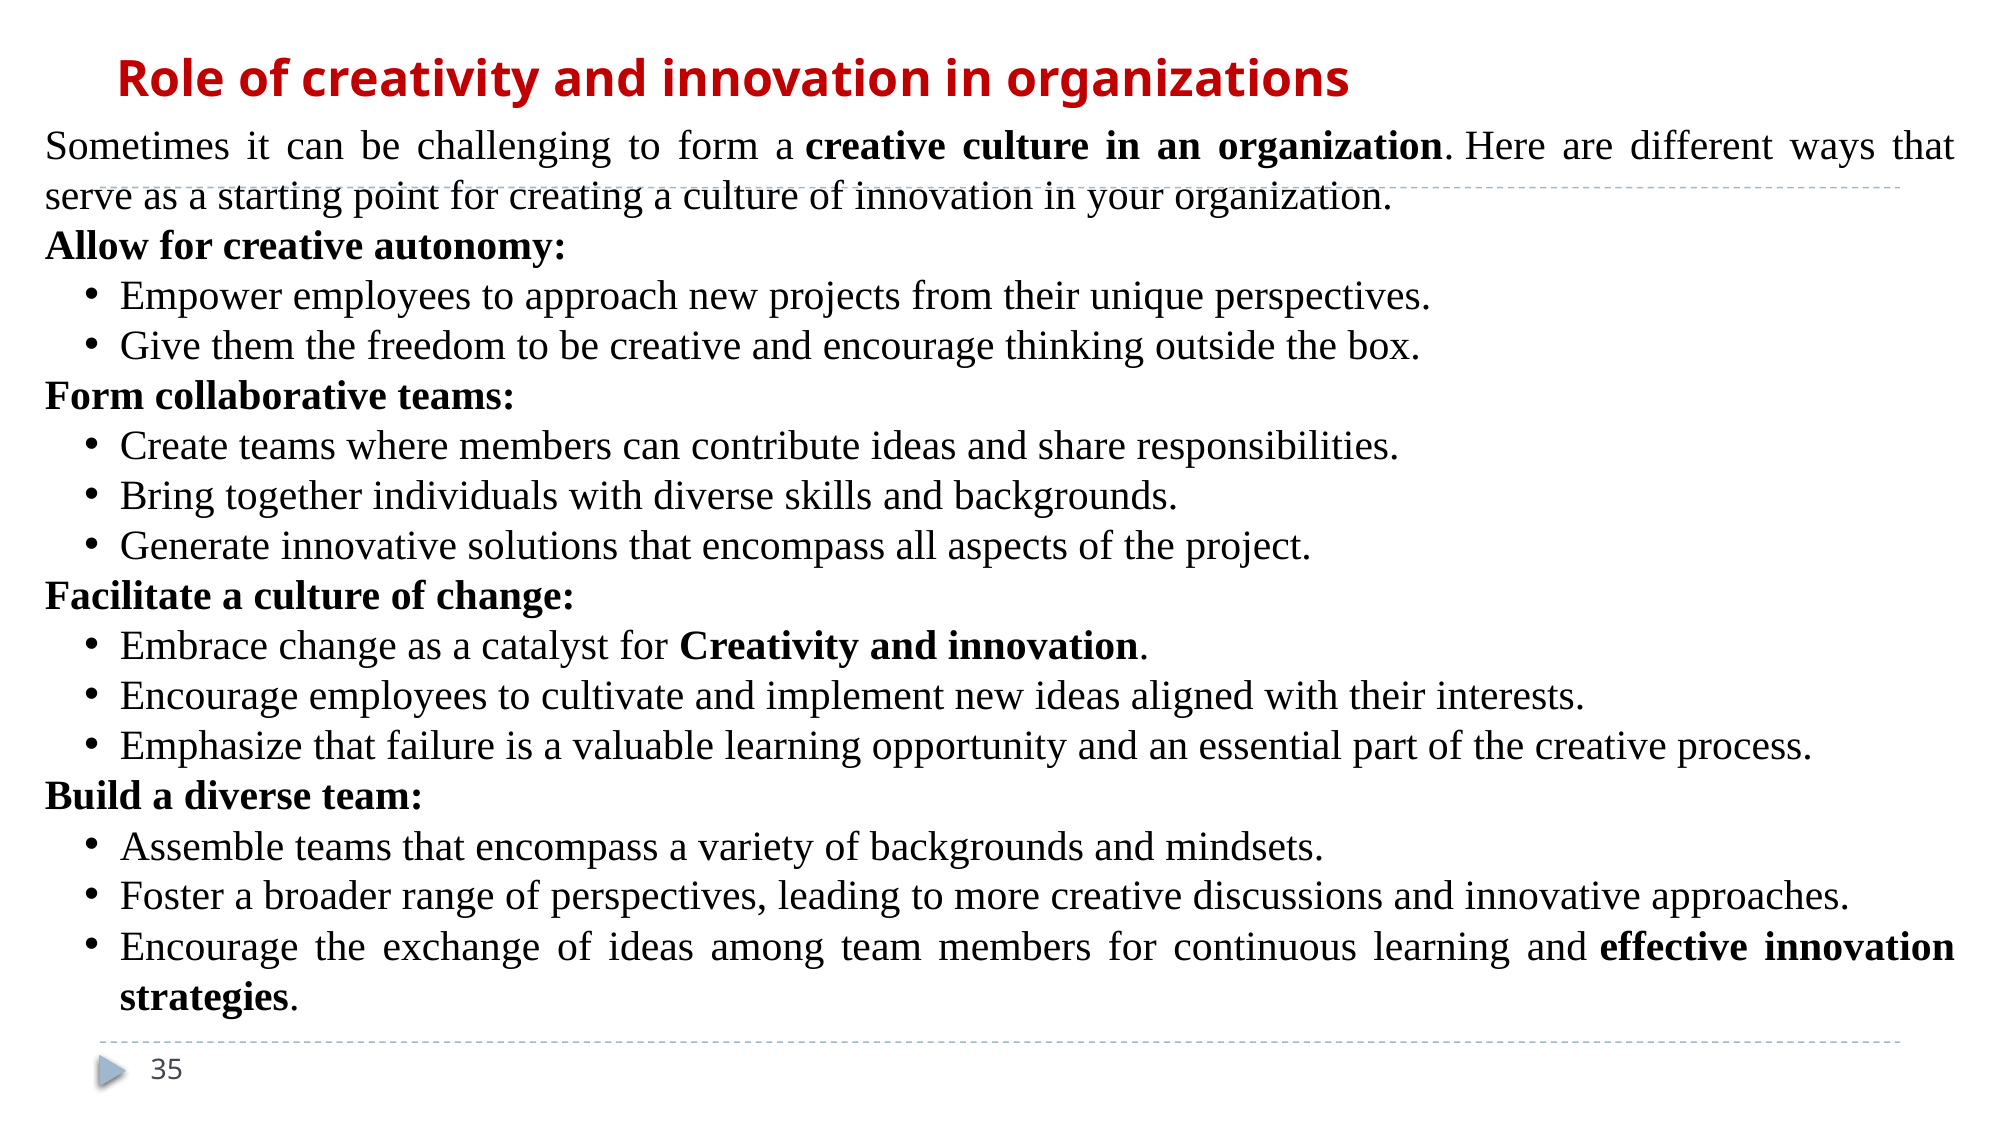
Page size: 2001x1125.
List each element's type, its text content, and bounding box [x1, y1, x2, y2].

slide_number 35 [133, 1076, 568, 1103]
title Role of creativity and innovation in organizations [99, 37, 1900, 110]
text_box Sometimes it can be challenging to form a creative culture in an organization. Here are different ways that serve as a starting point for creating a culture of innovation in your organization. Allow for creative autonomy: Empower employees to approach new projects from their unique perspectives. Give them the freedom to be creative and encourage thinking outside the box. Form collaborative teams: Create teams where members can contribute ideas and share responsibilities. Bring together individuals with diverse skills and backgrounds. Generate innovative solutions that encompass all aspects of the project. Facilitate a culture of change: Embrace change as a catalyst for Creativity and innovation. Encourage employees to cultivate and implement new ideas aligned with their interests. Emphasize that failure is a valuable learning opportunity and an essential part of the creative process. Build a diverse team: Assemble teams that encompass a variety of backgrounds and mindsets. Foster a broader range of perspectives, leading to more creative discussions and innovative approaches. Encourage the exchange of ideas among team members for continuous learning and effective innovation strategies. [30, 110, 1970, 1076]
